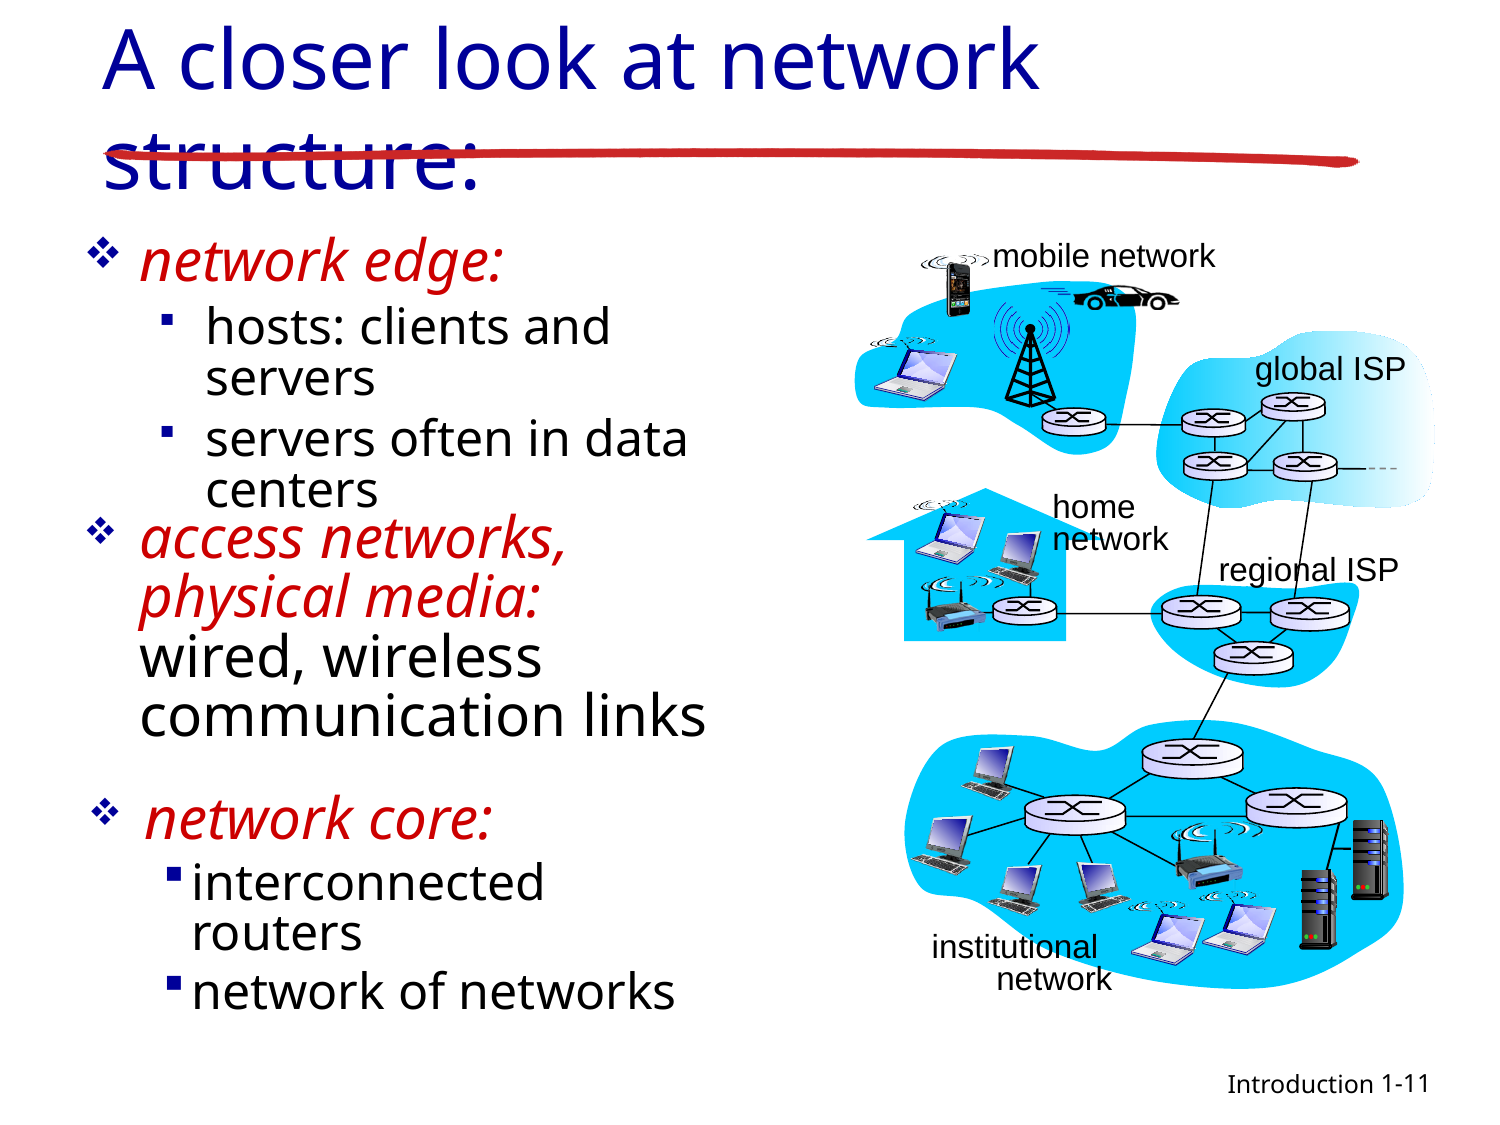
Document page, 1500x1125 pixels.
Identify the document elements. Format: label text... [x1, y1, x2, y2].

text_box network core: interconnected routers network of networks [73, 784, 699, 1018]
slide_number 1-11 [1365, 1059, 1477, 1106]
footer Introduction [914, 1060, 1391, 1109]
list network edge: hosts: clients and servers servers often in data centers [68, 226, 759, 399]
text_box access networks, physical media: wired, wireless communication links [68, 503, 730, 736]
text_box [853, 226, 1437, 1006]
picture [98, 143, 1374, 173]
title A closer look at network structure: [87, 32, 1363, 180]
